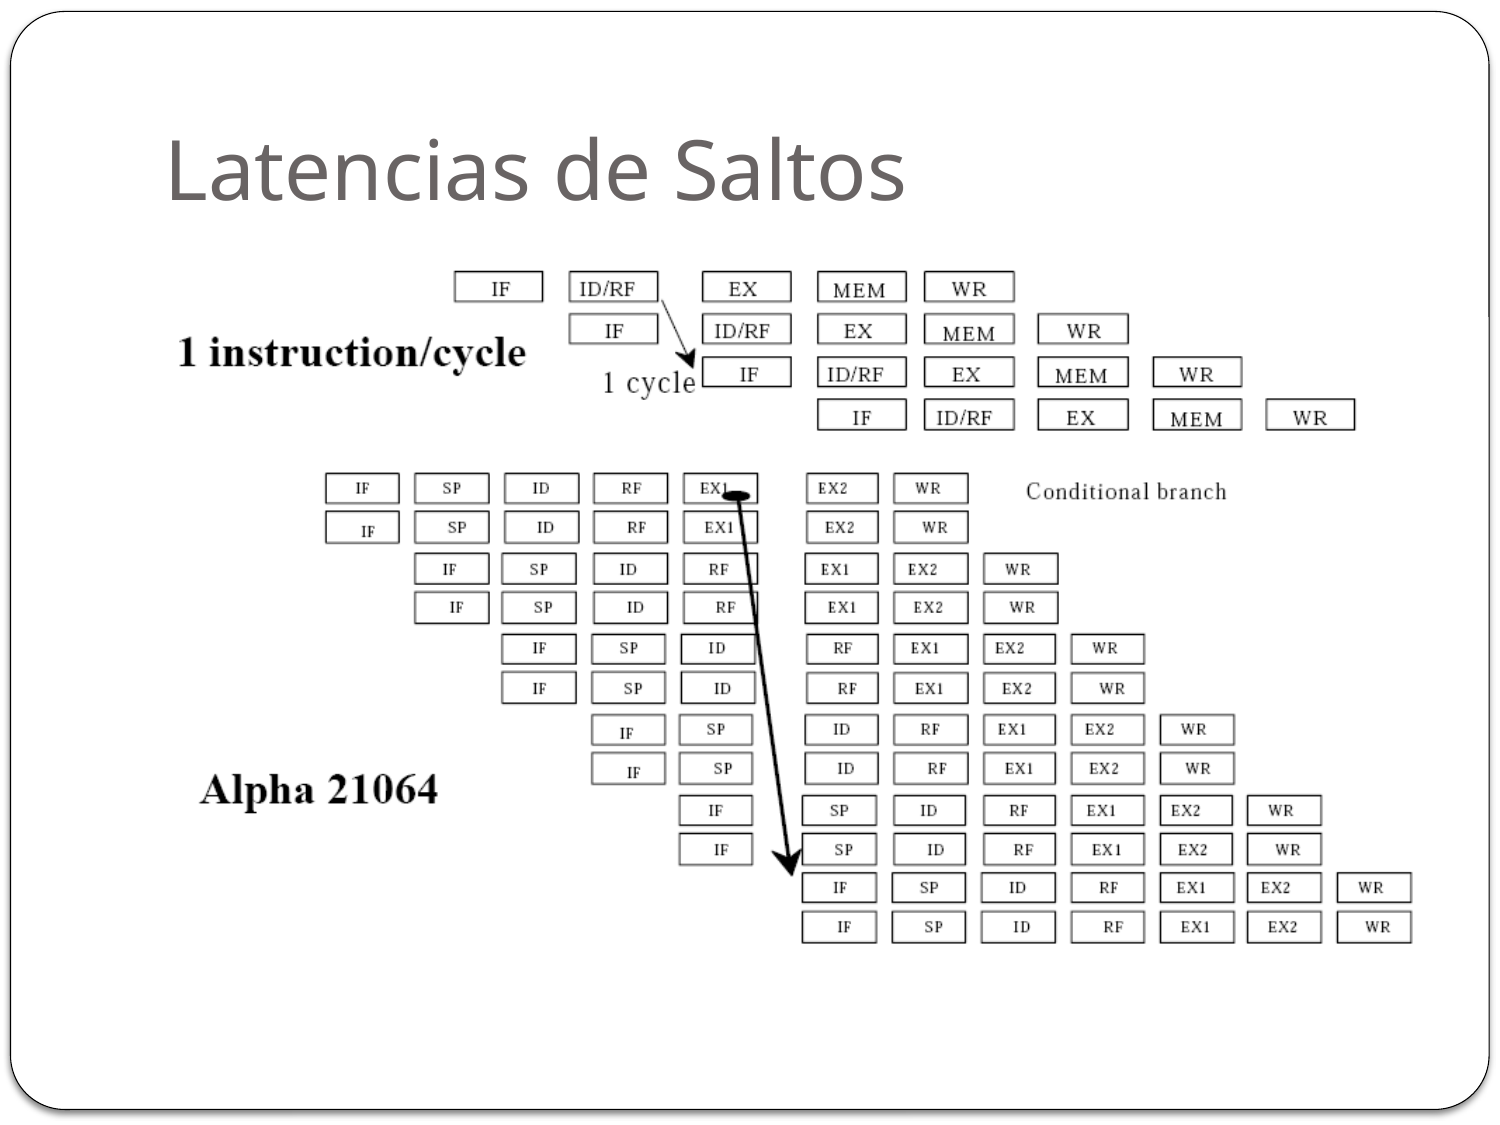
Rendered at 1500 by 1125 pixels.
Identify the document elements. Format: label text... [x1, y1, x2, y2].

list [149, 257, 1426, 968]
title Latencias de Saltos [150, 45, 1425, 233]
